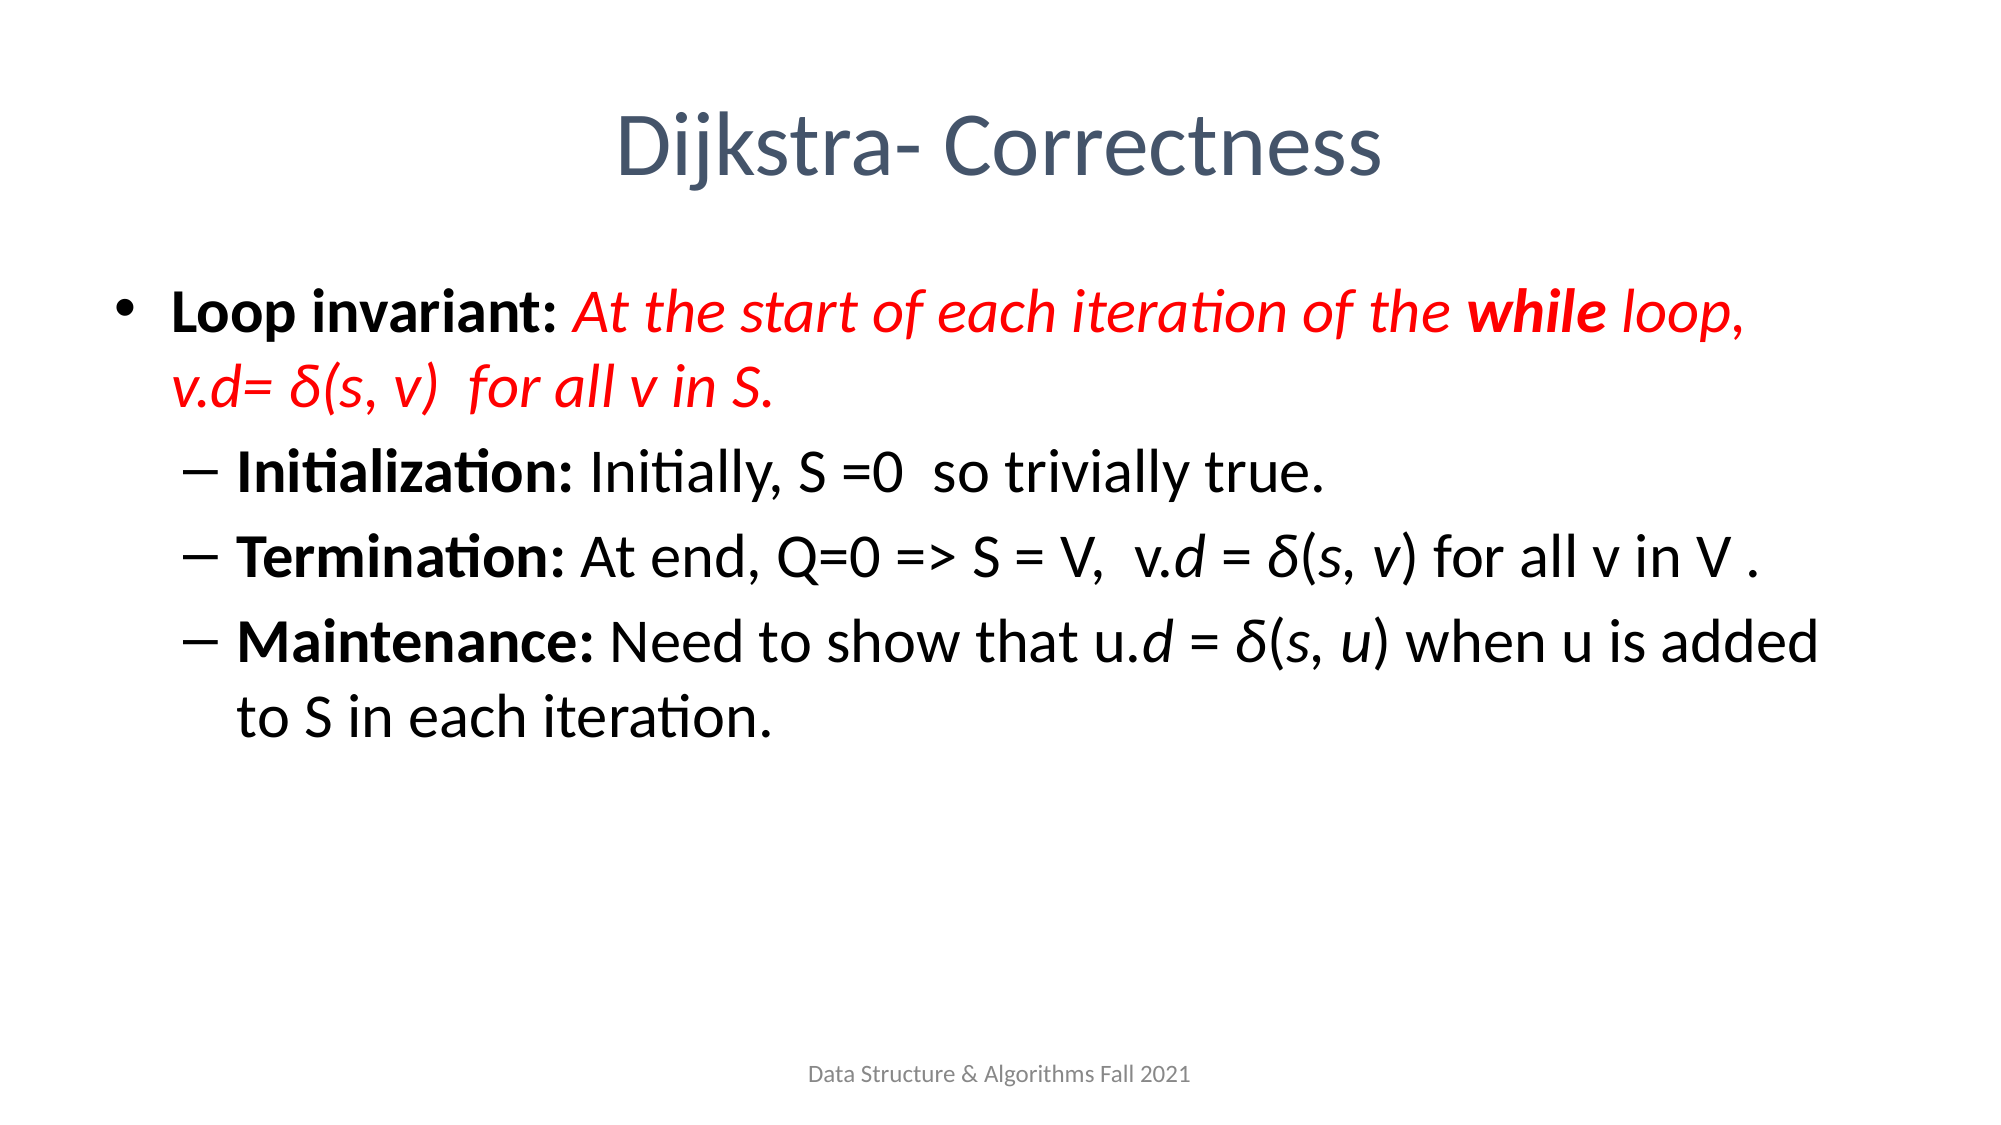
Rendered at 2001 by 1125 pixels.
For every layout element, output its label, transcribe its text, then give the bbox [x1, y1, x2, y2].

list Loop invariant: At the start of each iteration of the while loop, v.d= δ(s, v) for all v in S. Initialization: Initially, S =0 so trivially true. Termination: At end, Q=0 => S = V, v.d = δ(s, v) for all v in V . Maintenance: Need to show that u.d = δ(s, u) when u is added to S in each iteration. [99, 262, 1900, 1005]
title Dijkstra- Correctness [99, 45, 1900, 233]
footer Data Structure & Algorithms Fall 2021 [662, 1042, 1338, 1103]
